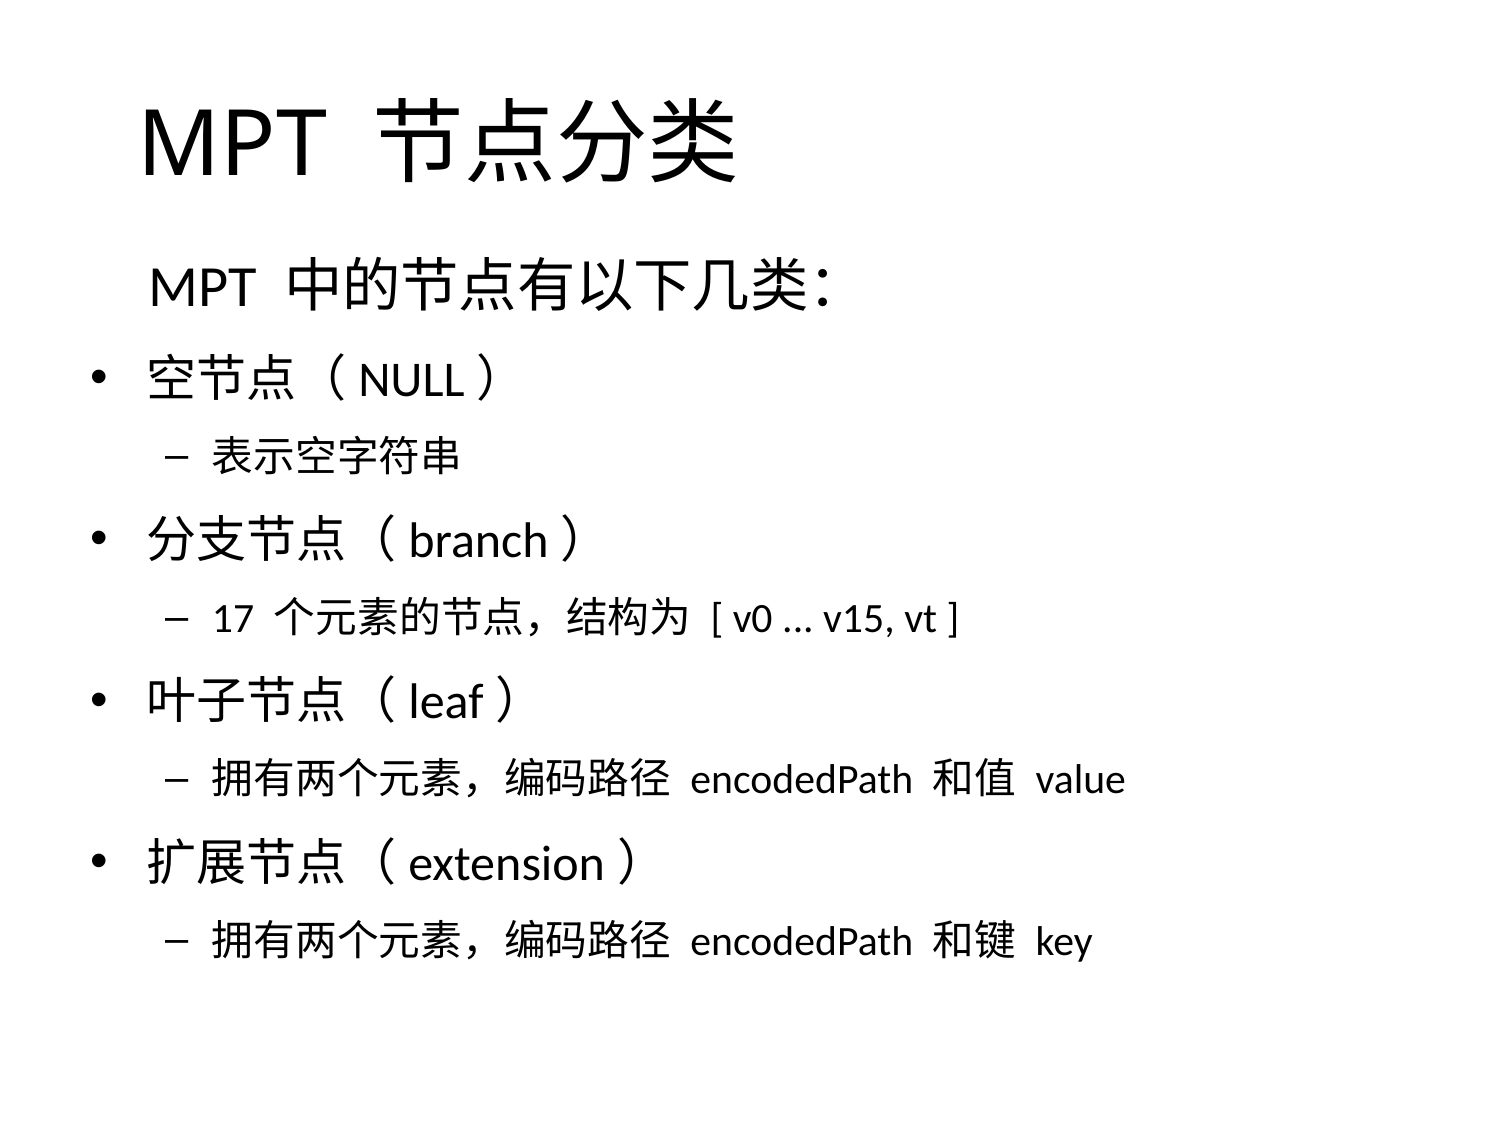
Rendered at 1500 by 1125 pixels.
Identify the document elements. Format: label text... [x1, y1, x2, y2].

title MPT 节点分类 [75, 45, 1425, 219]
list MPT 中的节点有以下几类： 空节点（NULL） 表示空字符串 分支节点（branch） 17 个元素的节点，结构为 [ v0 ... v15, vt ] 叶子节点（leaf） 拥有两个元素，编码路径 encodedPath 和值 value 扩展节点（extension） 拥有两个元素，编码路径 encodedPath 和键 key [75, 219, 1425, 1083]
